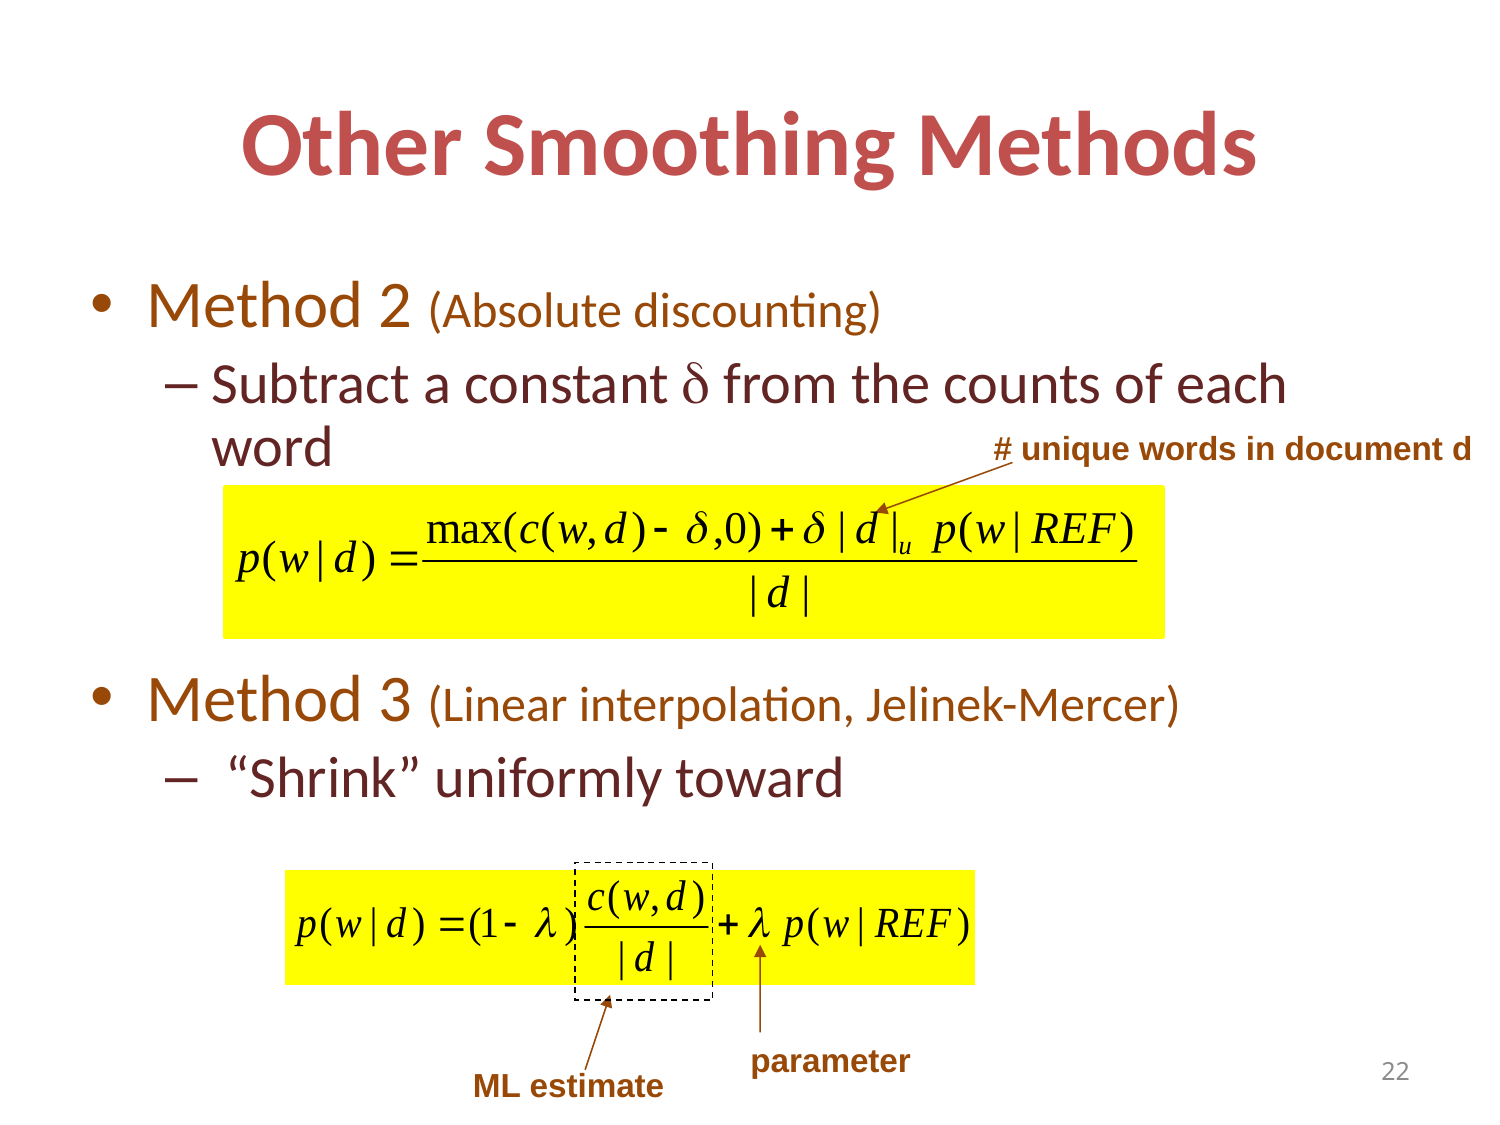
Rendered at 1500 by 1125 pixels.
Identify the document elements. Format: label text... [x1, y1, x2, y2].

slide_number 22 [1074, 1042, 1425, 1103]
title Other Smoothing Methods [75, 45, 1425, 233]
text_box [284, 862, 976, 1113]
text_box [224, 419, 1492, 638]
